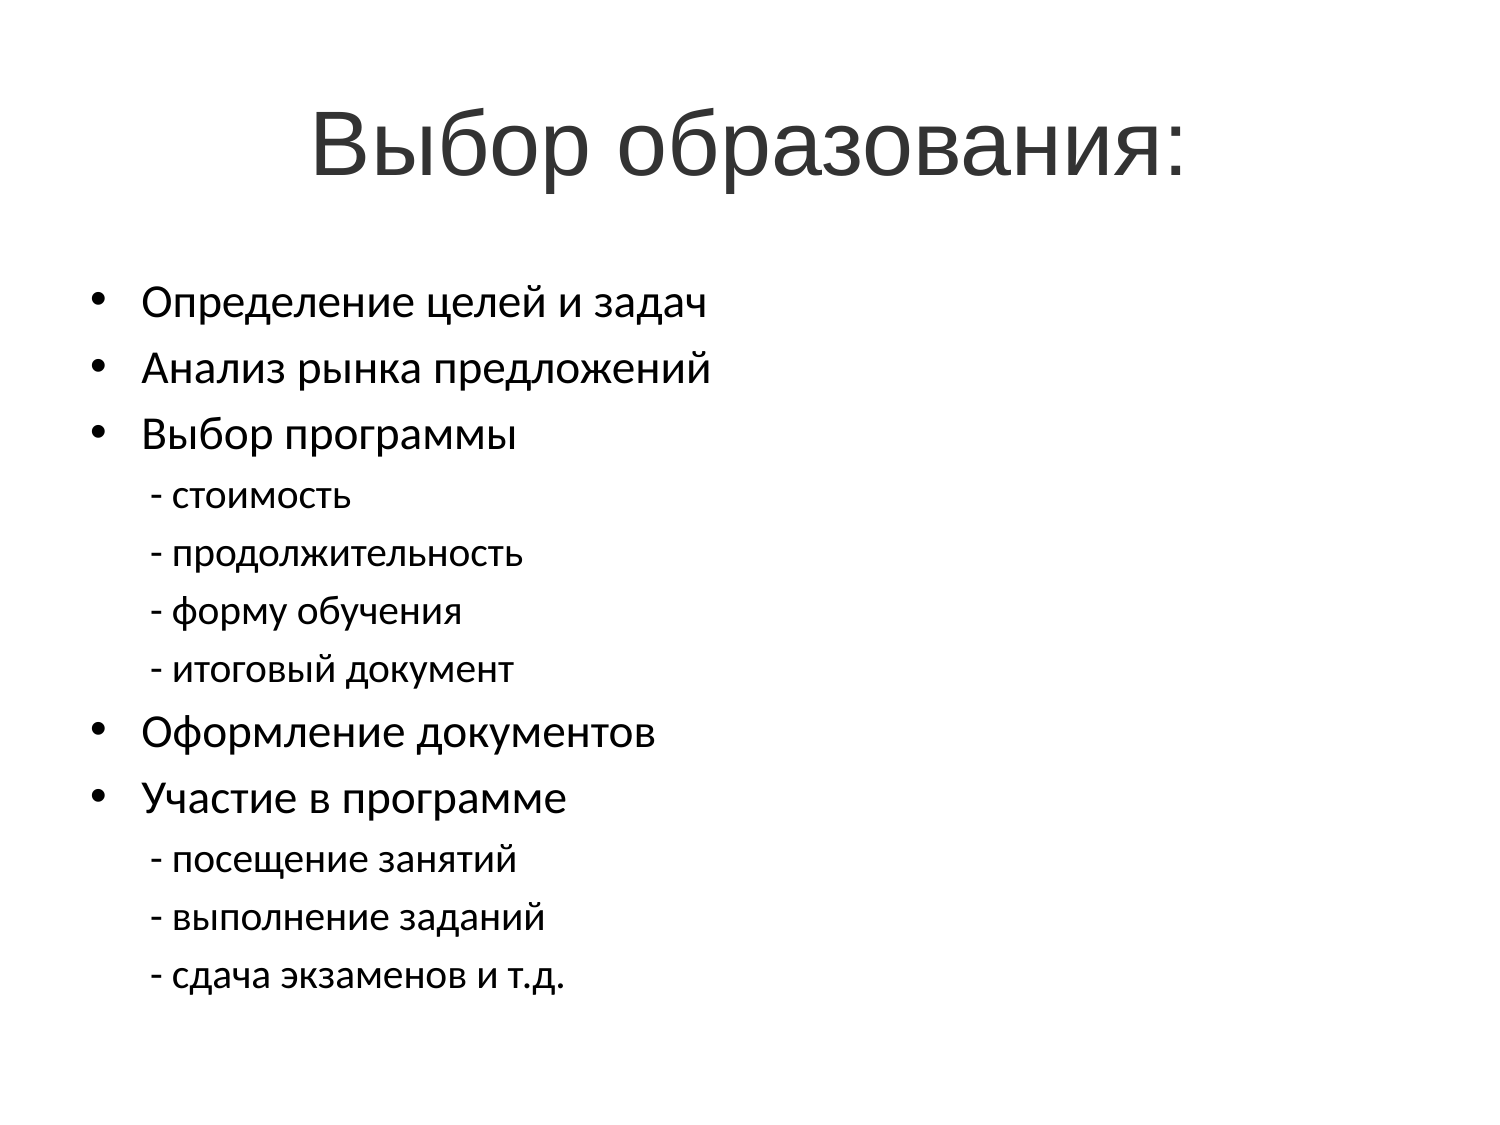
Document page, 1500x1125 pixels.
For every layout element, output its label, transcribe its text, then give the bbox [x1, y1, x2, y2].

title Выбор образования: [75, 45, 1425, 233]
list Определение целей и задач Анализ рынка предложений Выбор программы - стоимость - продолжительность - форму обучения - итоговый документ Оформление документов Участие в программе - посещение занятий - выполнение заданий - сдача экзаменов и т.д. [75, 262, 1425, 1005]
